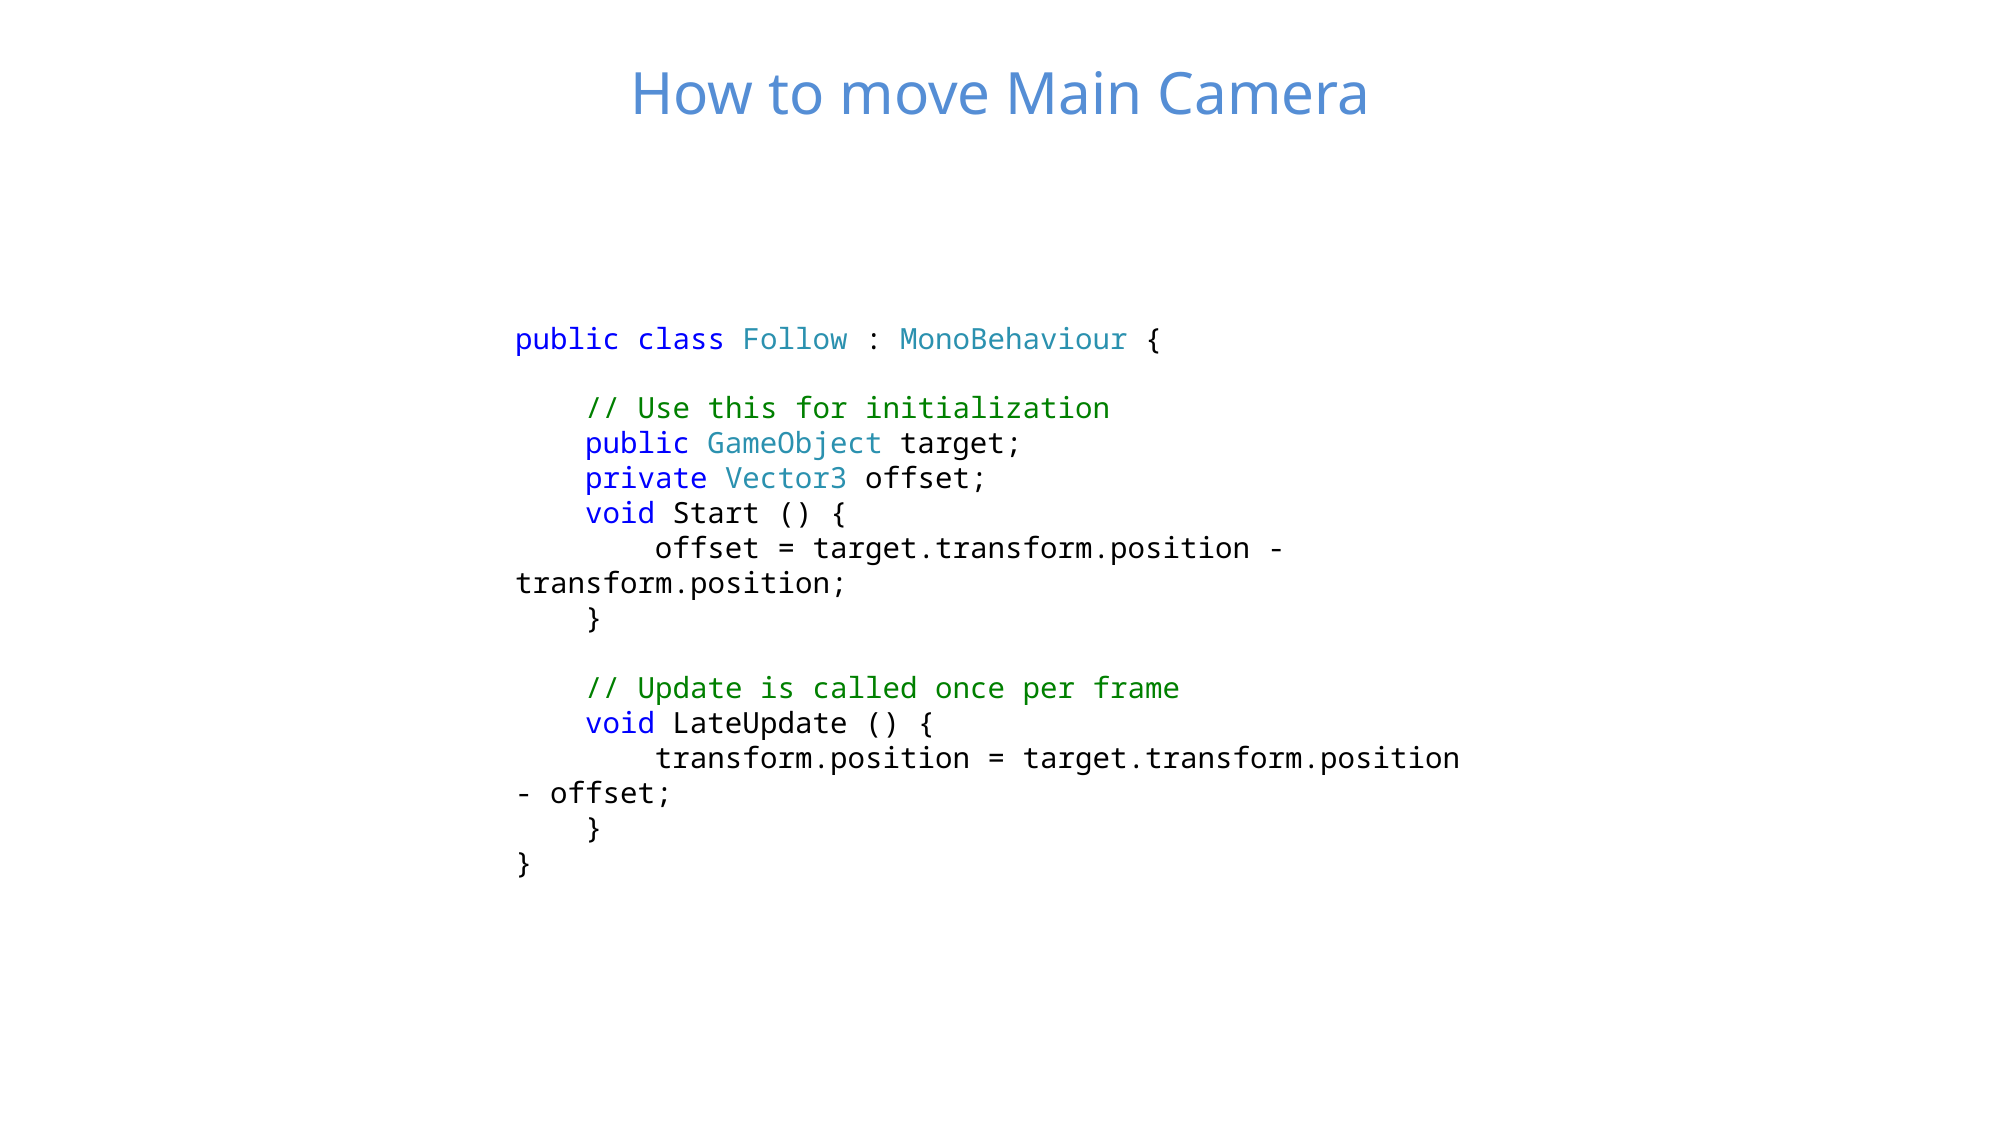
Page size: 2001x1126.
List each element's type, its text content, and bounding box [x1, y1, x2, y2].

title How to move Main Camera [100, 45, 1901, 138]
text_box public class Follow : MonoBehaviour { // Use this for initialization public GameObject target; private Vector3 offset; void Start () { offset = target.transform.position - transform.position; } // Update is called once per frame void LateUpdate () { transform.position = target.transform.position - offset; } } [500, 312, 1501, 887]
